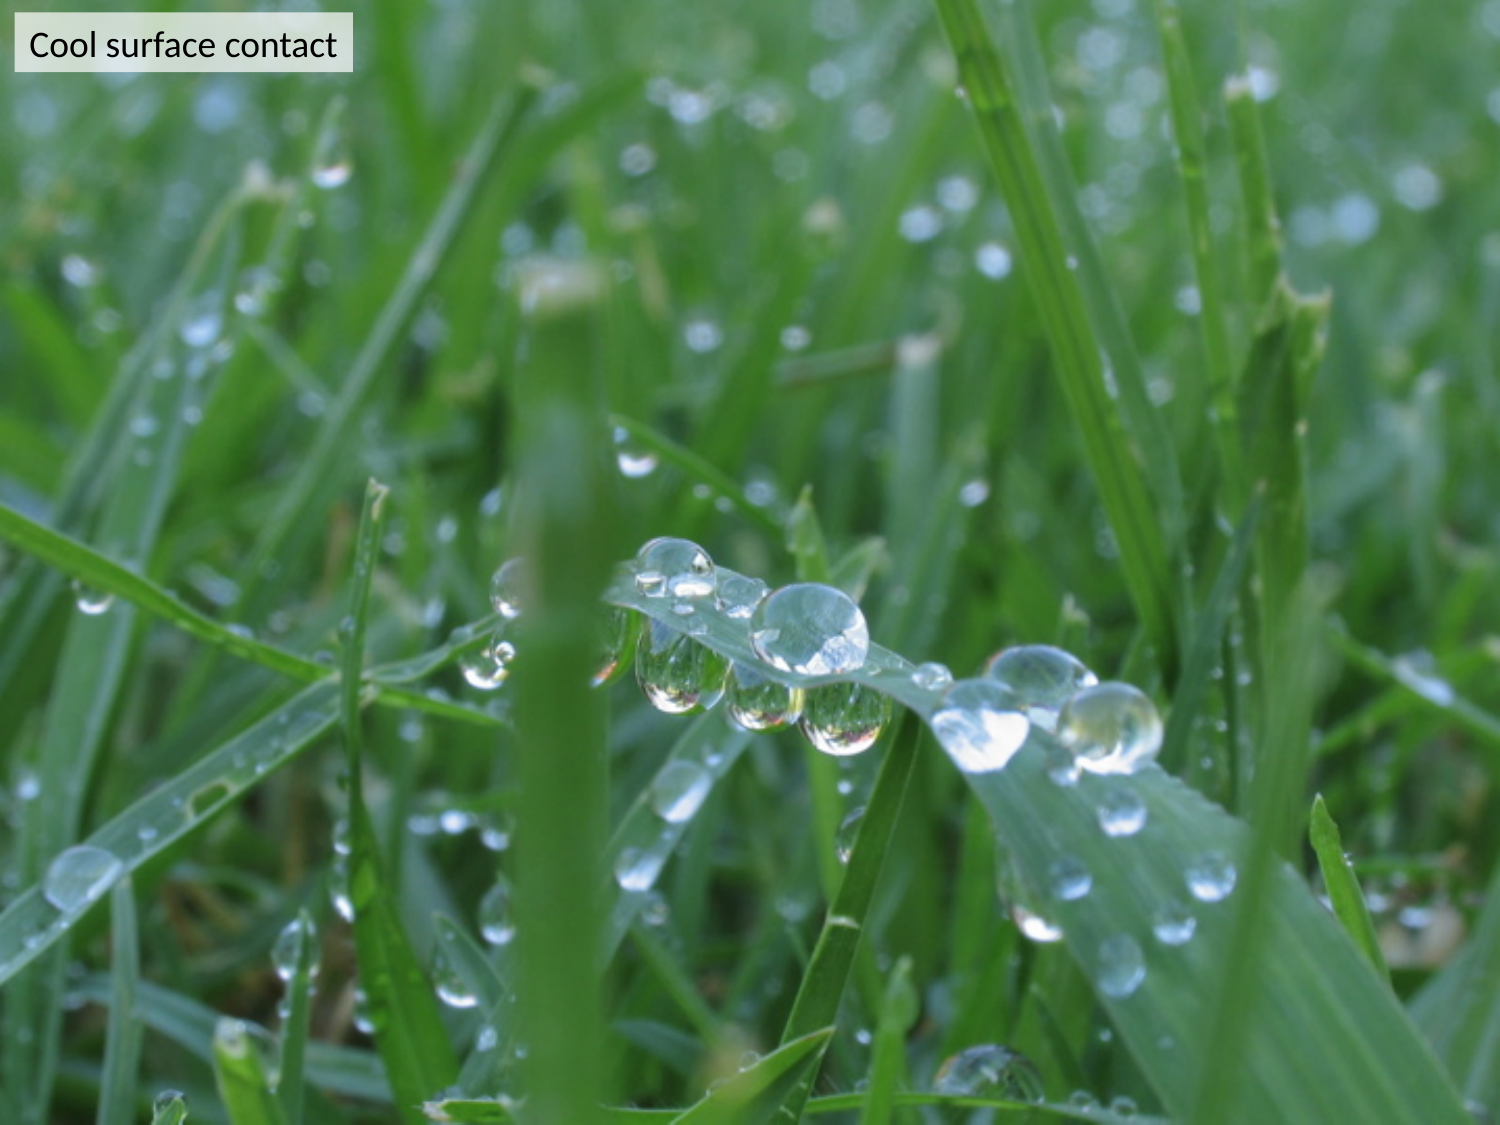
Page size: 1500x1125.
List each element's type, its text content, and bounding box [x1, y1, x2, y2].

picture [0, 0, 1500, 1125]
text_box Cool surface contact [14, 12, 353, 73]
